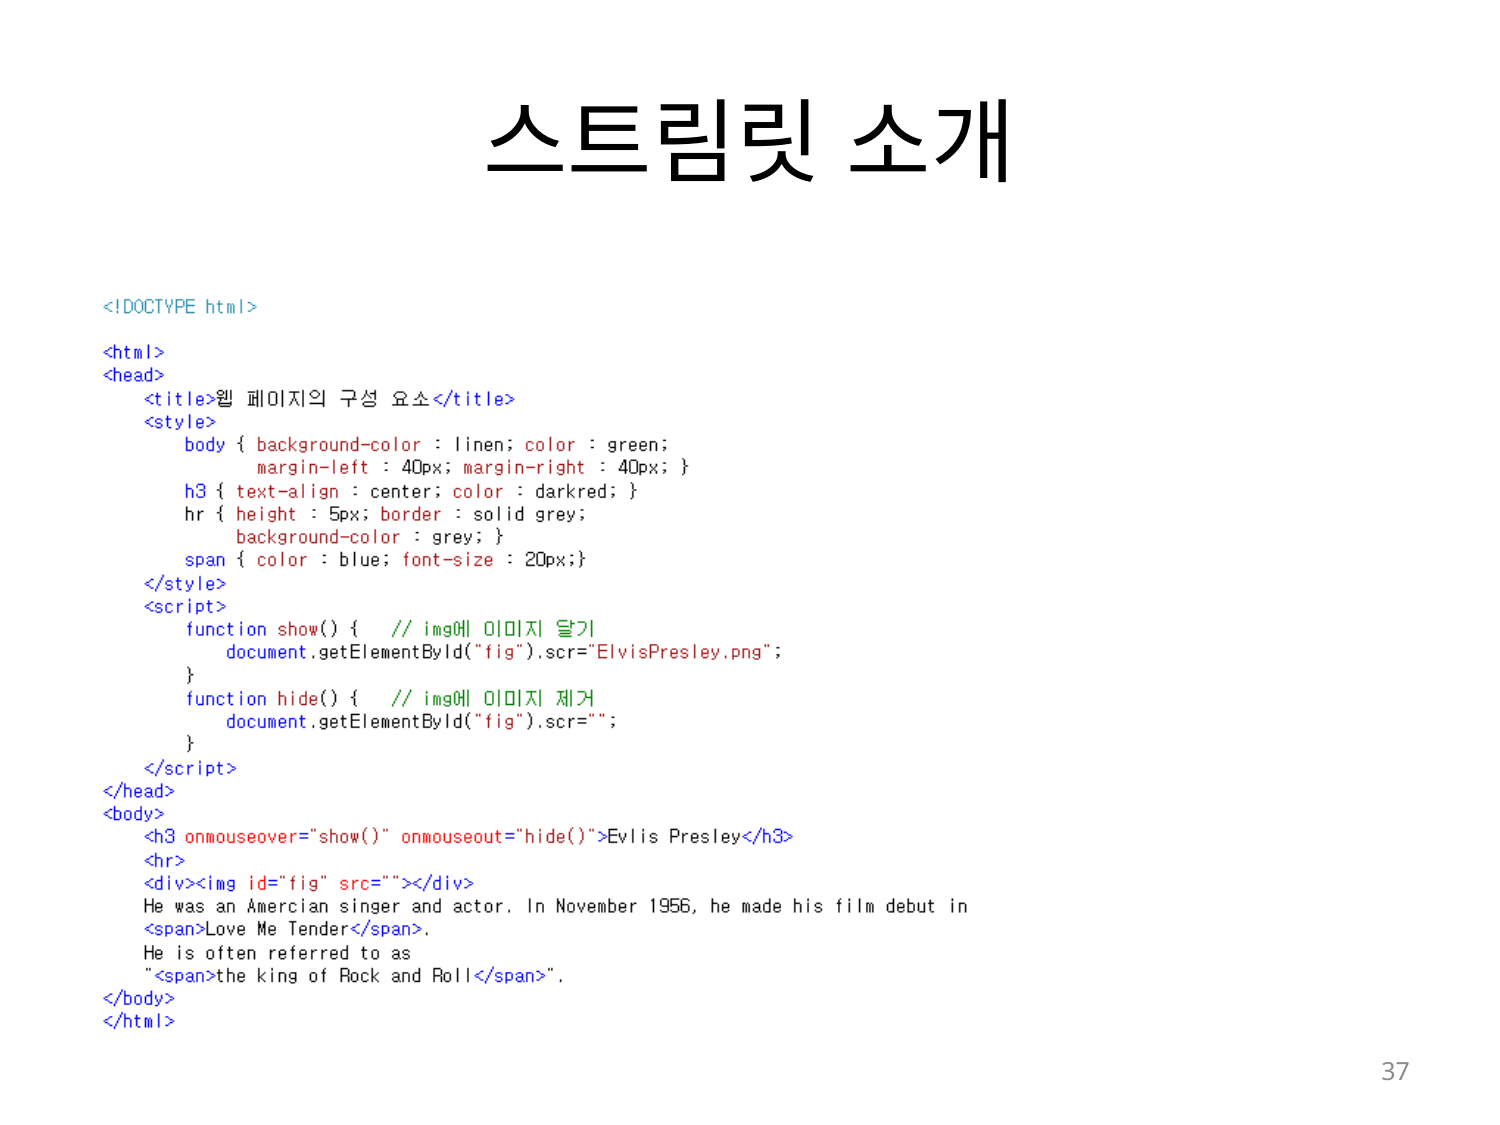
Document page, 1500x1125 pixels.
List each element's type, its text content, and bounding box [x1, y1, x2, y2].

slide_number 37 [1074, 1042, 1425, 1103]
picture [64, 278, 1211, 1059]
title 스트림릿 소개 [75, 45, 1425, 233]
